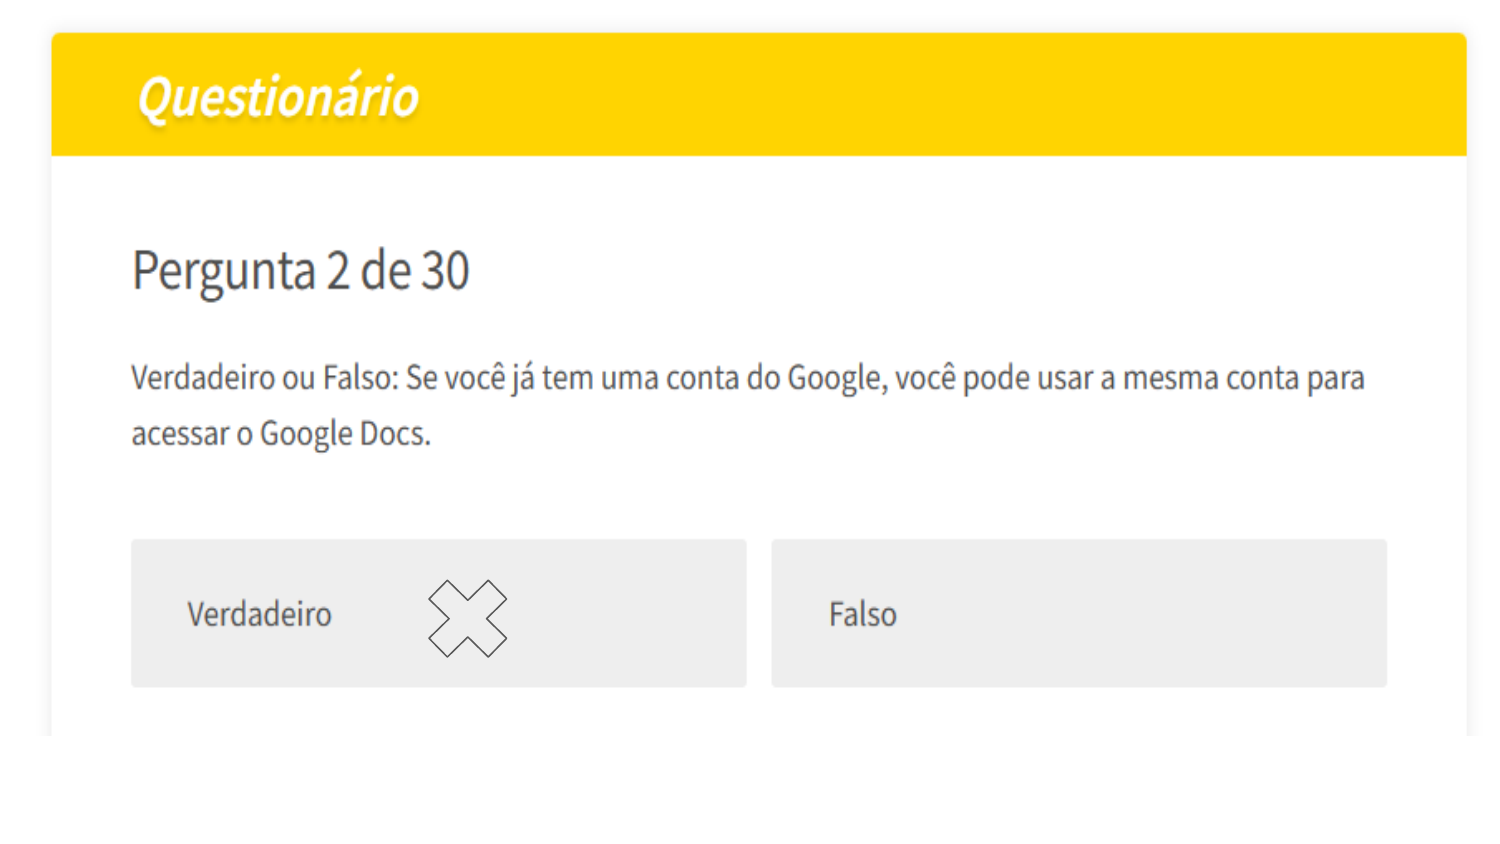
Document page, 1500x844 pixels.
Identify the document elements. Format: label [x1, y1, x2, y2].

picture [16, 14, 1487, 737]
